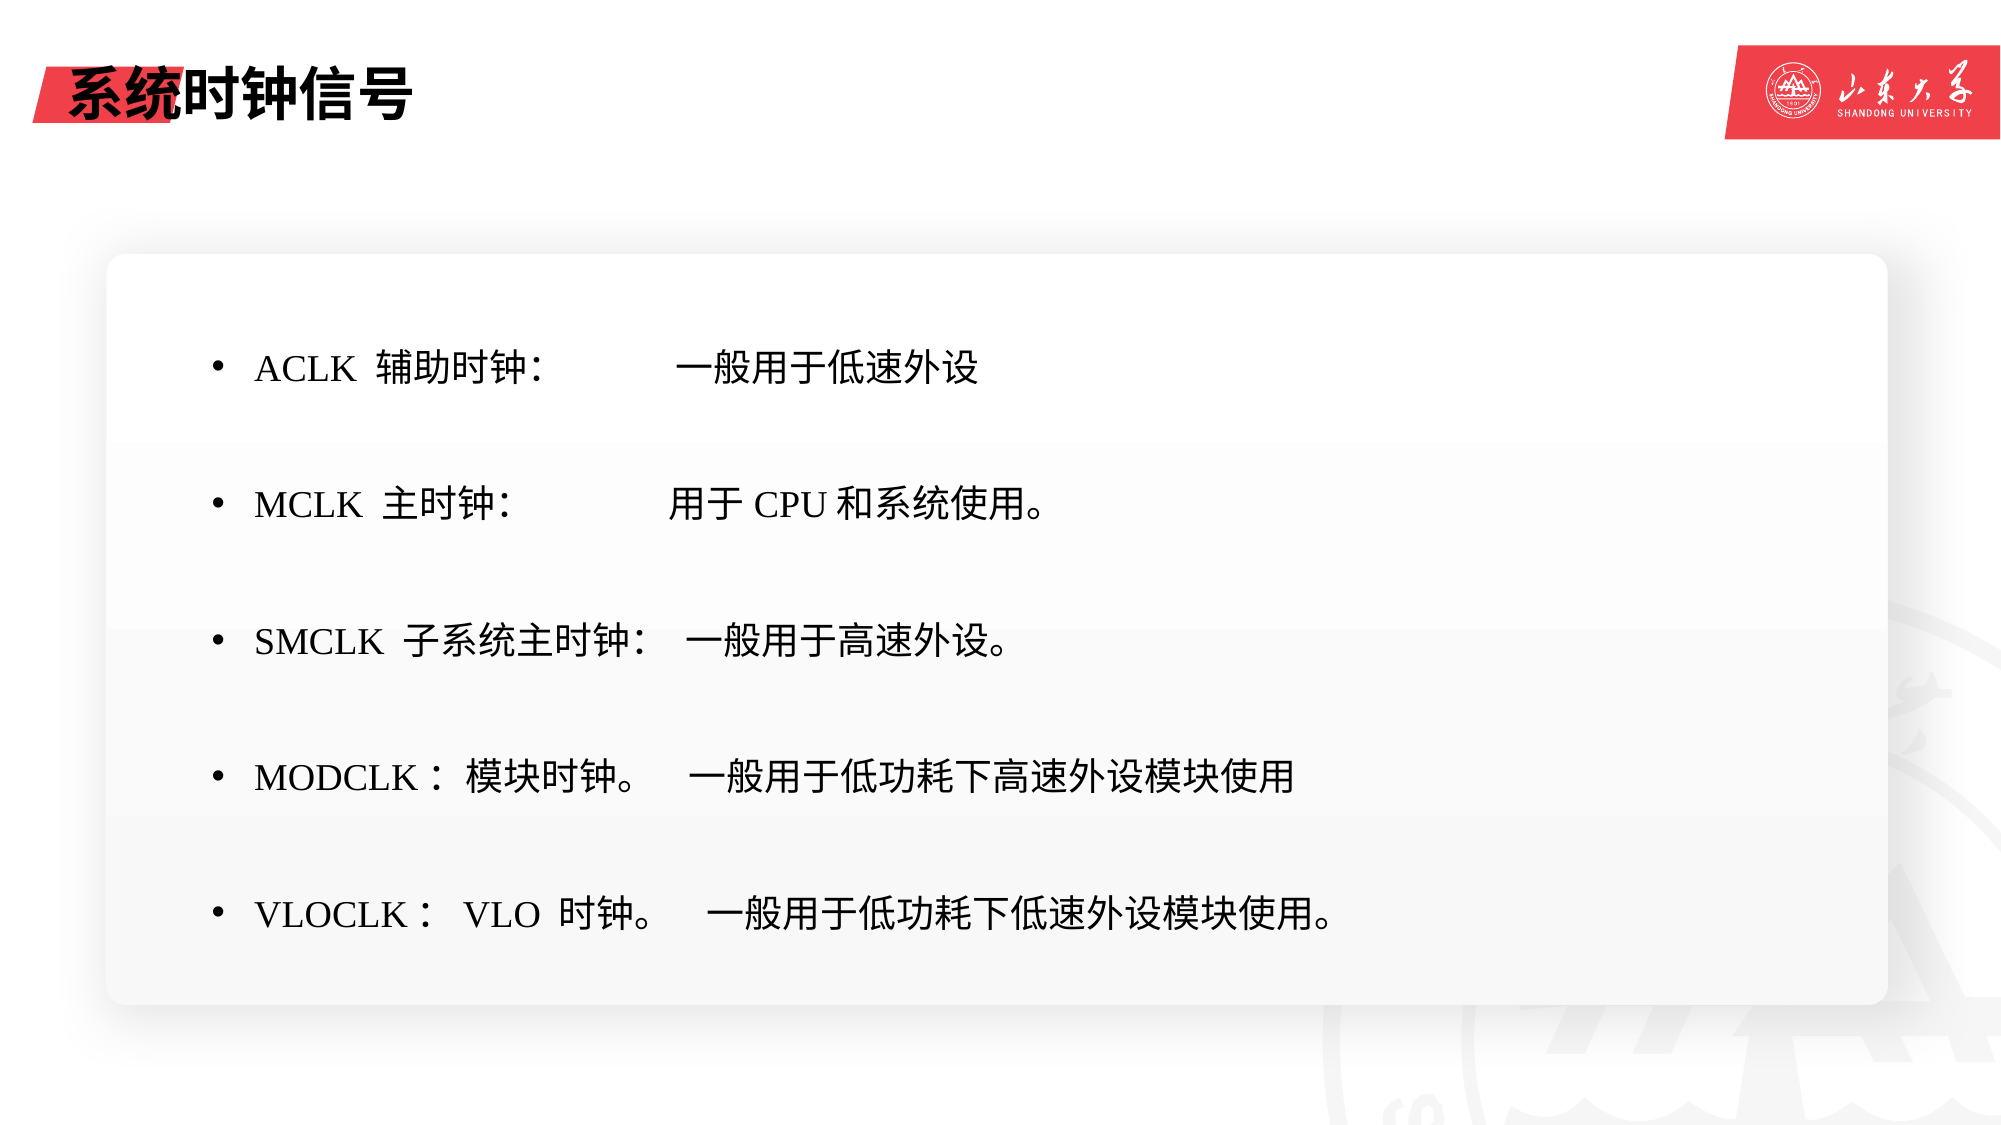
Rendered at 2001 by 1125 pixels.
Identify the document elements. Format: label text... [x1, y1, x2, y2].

title 系统时钟信号 [66, 41, 1076, 152]
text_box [106, 253, 1888, 1005]
